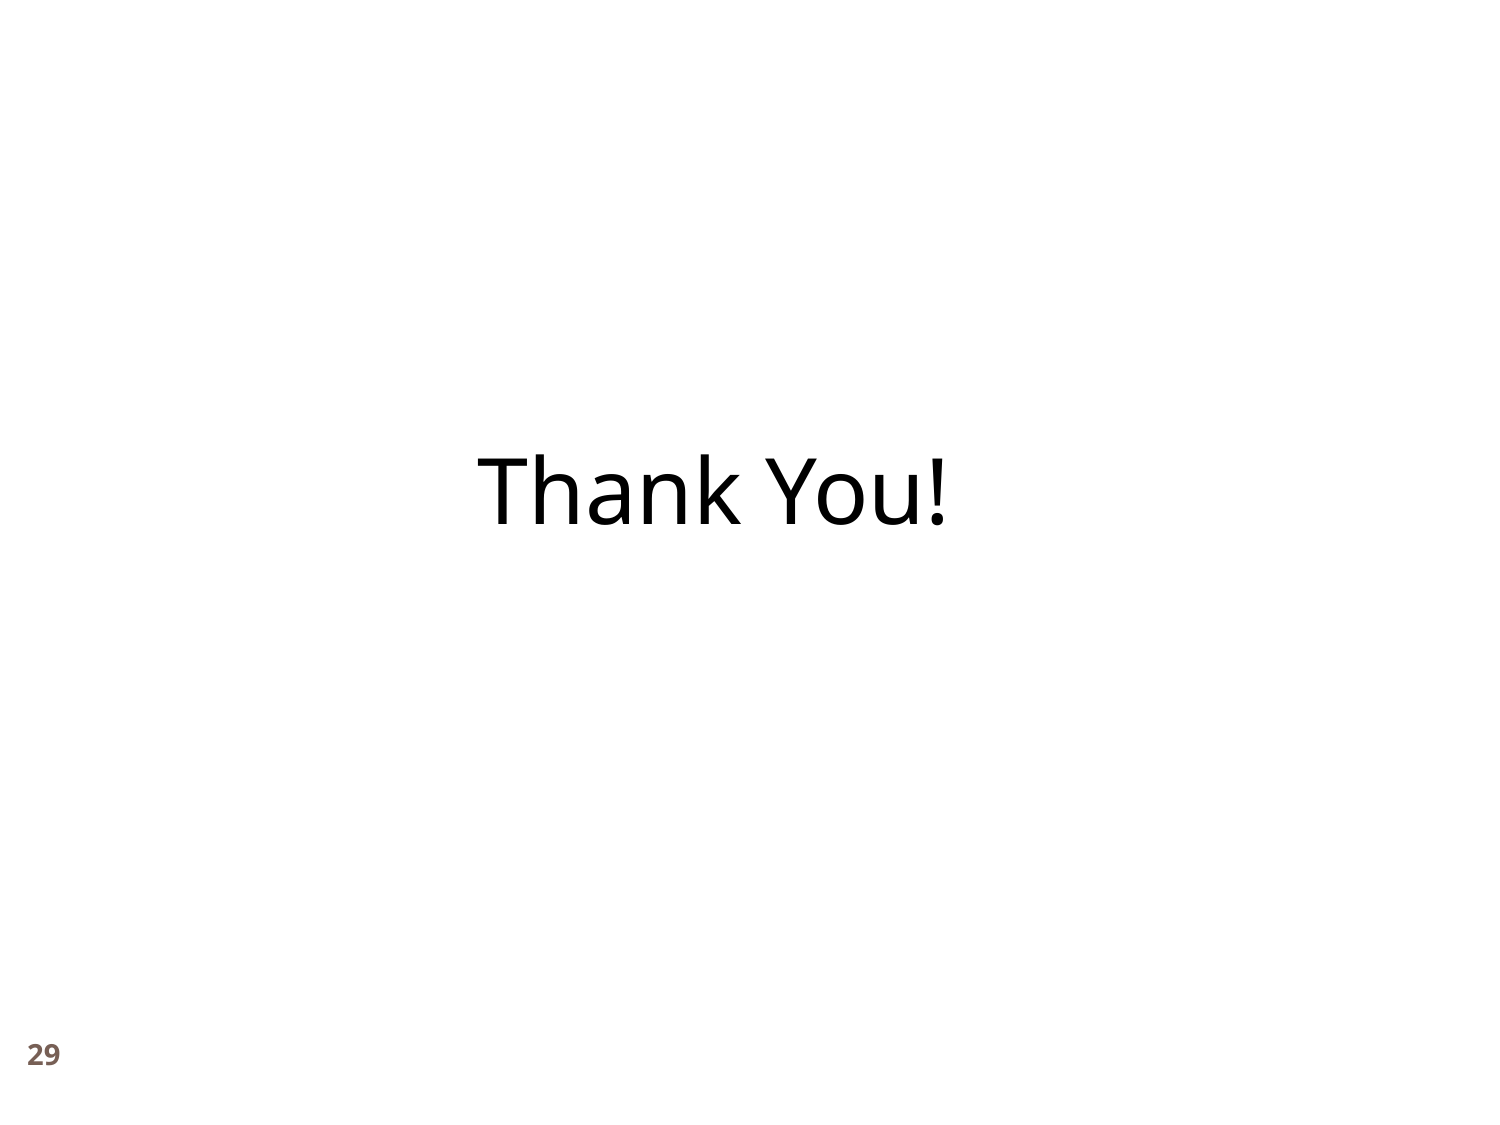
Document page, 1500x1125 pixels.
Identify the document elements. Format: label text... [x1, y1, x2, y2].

text_box Thank You! [462, 424, 1188, 550]
slide_number ‹#› [0, 1025, 88, 1088]
